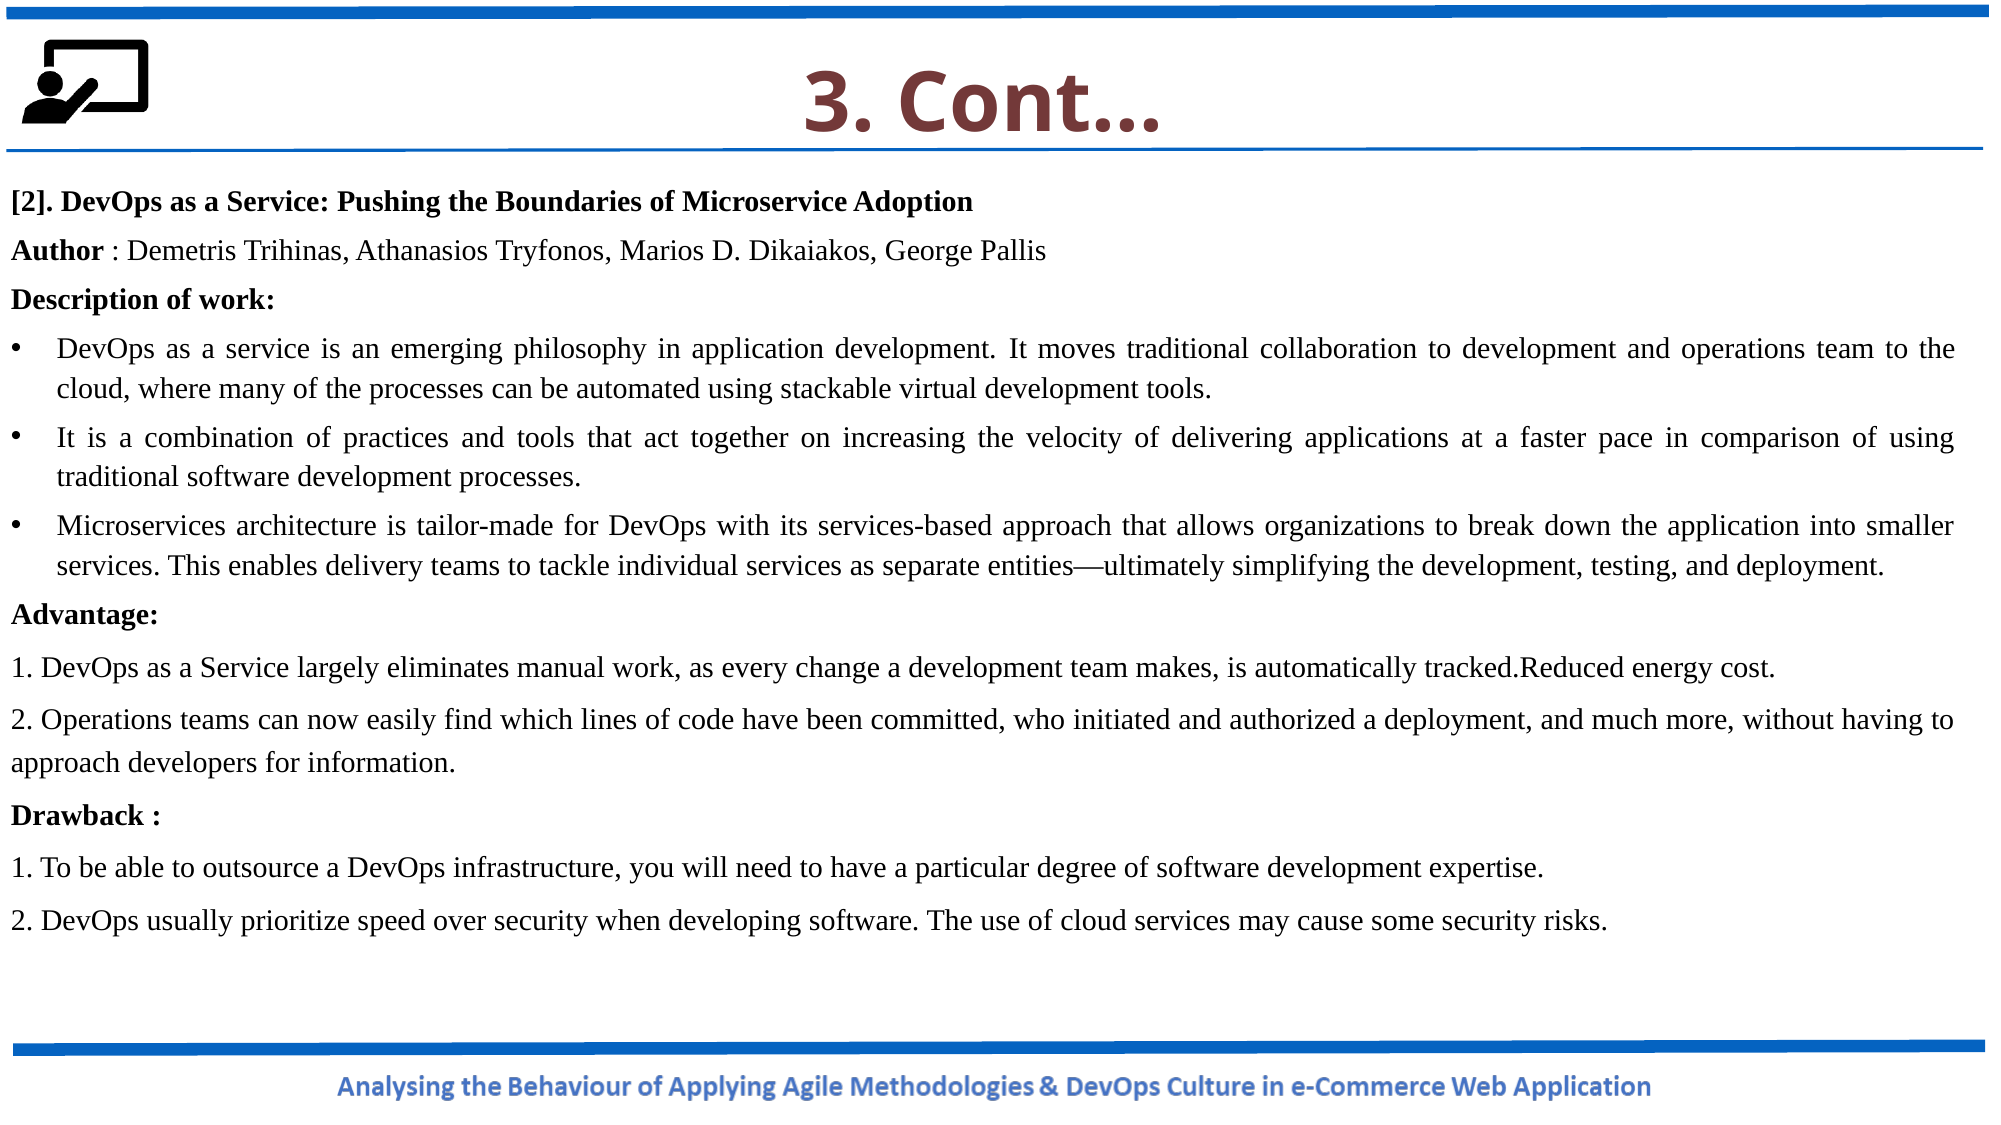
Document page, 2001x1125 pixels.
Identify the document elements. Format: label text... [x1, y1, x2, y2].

picture [319, 1059, 1670, 1122]
text_box 3. Cont... [0, 6, 1970, 156]
text_box [2]. DevOps as a Service: Pushing the Boundaries of Microservice Adoption Author : Demetris Trihinas, Athanasios Tryfonos, Marios D. Dikaiakos, George Pallis Description of work: DevOps as a service is an emerging philosophy in application development. It moves traditional collaboration to development and operations team to the cloud, where many of the processes can be automated using stackable virtual development tools. It is a combination of practices and tools that act together on increasing the velocity of delivering applications at a faster pace in comparison of using traditional software development processes. Microservices architecture is tailor-made for DevOps with its services-based approach that allows organizations to break down the application into smaller services. This enables delivery teams to tackle individual services as separate entities—ultimately simplifying the development, testing, and deployment. Advantage: 1. DevOps as a Service largely eliminates manual work, as every change a development team makes, is automatically tracked.Reduced energy cost. 2. Operations teams can now easily find which lines of code have been committed, who initiated and authorized a deployment, and much more, without having to approach developers for information. Drawback : 1. To be able to outsource a DevOps infrastructure, you will need to have a particular degree of software development expertise. 2. DevOps usually prioritize speed over security when developing software. The use of cloud services may cause some security risks. [0, 170, 1972, 955]
picture [16, 13, 153, 149]
